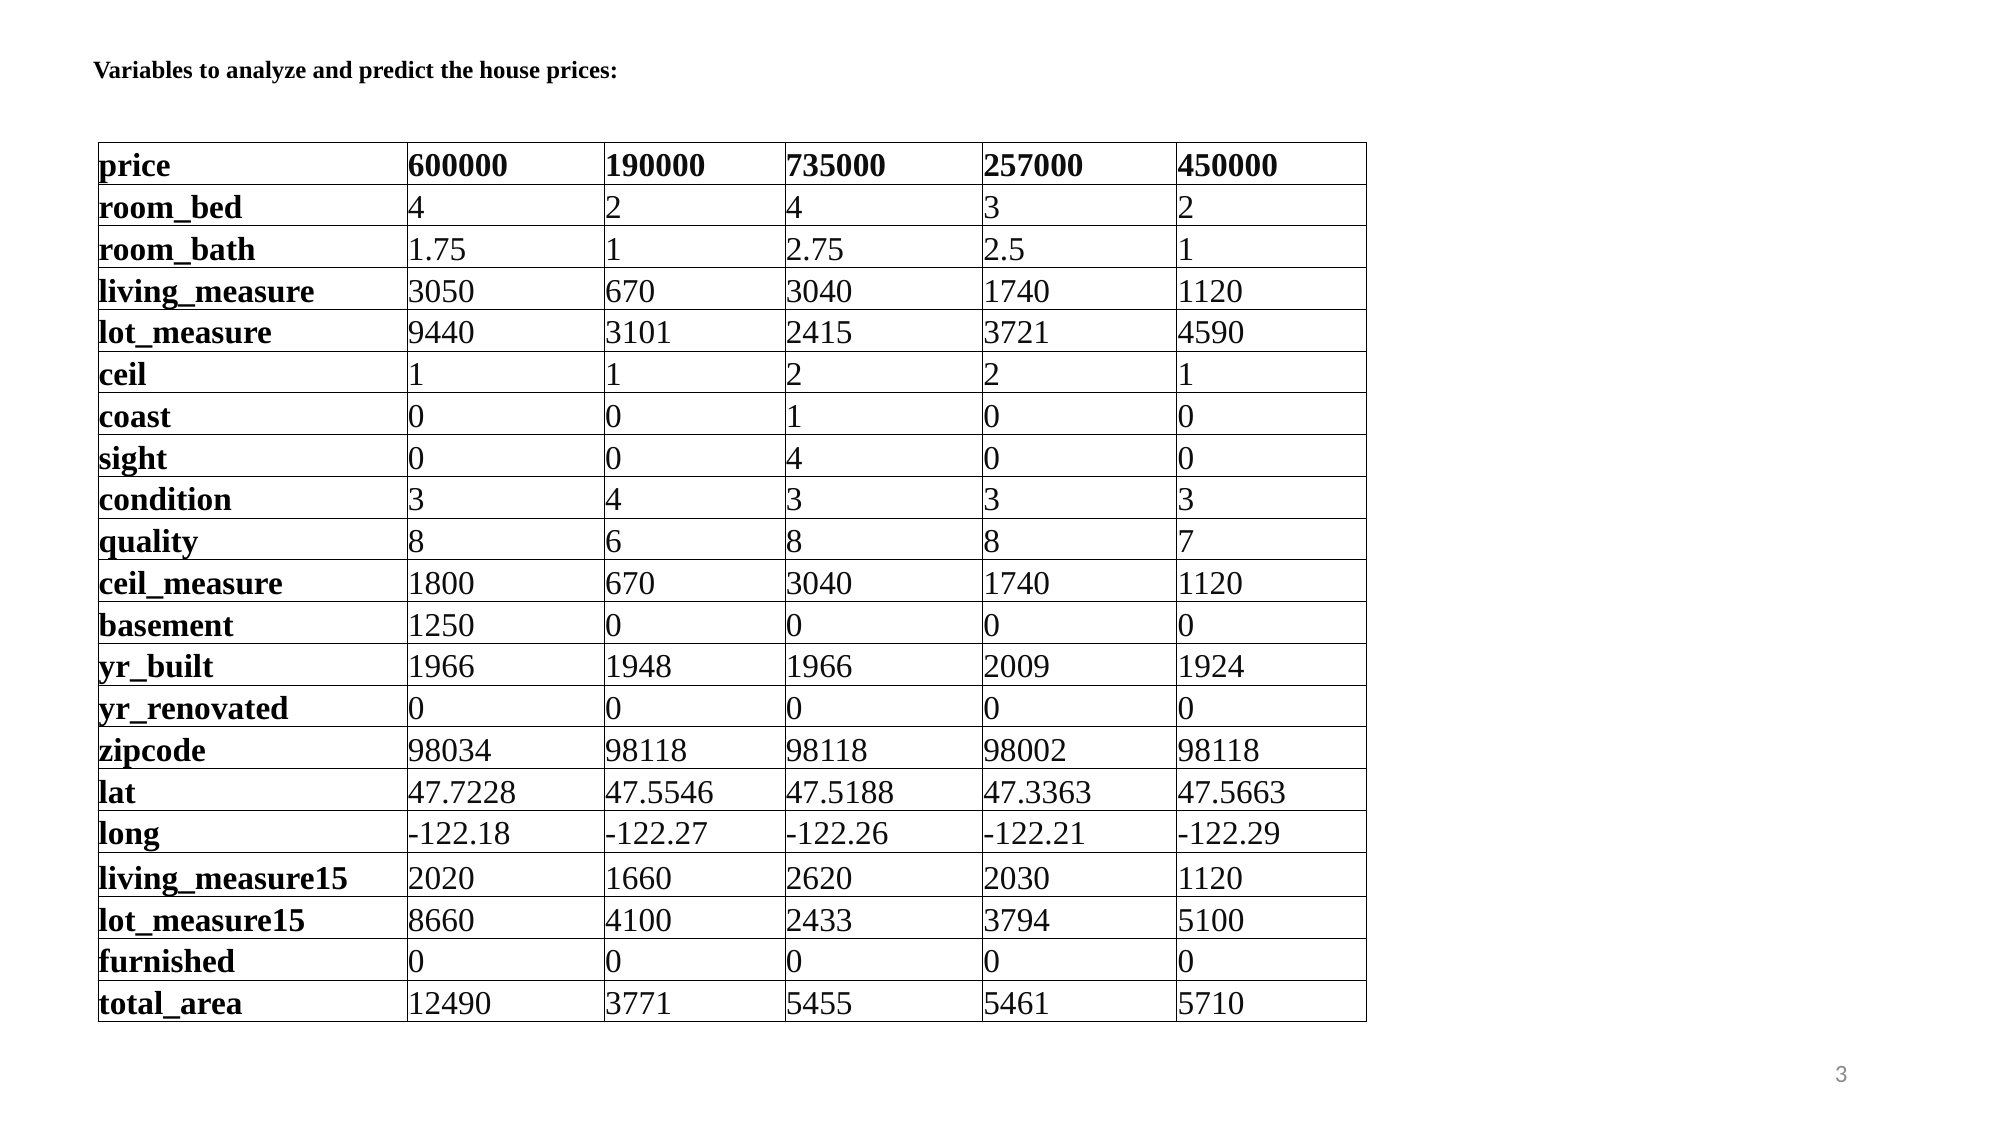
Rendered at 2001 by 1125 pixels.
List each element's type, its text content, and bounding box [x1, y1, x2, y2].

table_cell 1740 [983, 268, 1176, 309]
table_cell lot_measure [99, 310, 407, 351]
table_cell 47.3363 [983, 769, 1176, 810]
table_cell 3 [408, 477, 604, 518]
table_cell yr_built [99, 644, 407, 685]
table_cell 2.75 [786, 226, 982, 267]
table_cell living_measure [99, 268, 407, 309]
title Variables to analyze and predict the house prices: [78, 22, 1863, 129]
table_cell 12490 [408, 981, 604, 1021]
table_cell 0 [786, 686, 982, 726]
table_cell 98118 [786, 727, 982, 768]
table_cell -122.18 [408, 811, 604, 852]
table_cell 1 [408, 352, 604, 392]
table_cell 1966 [786, 644, 982, 685]
table_cell 0 [786, 602, 982, 643]
table_cell 47.7228 [408, 769, 604, 810]
table_cell 3050 [408, 268, 604, 309]
table_cell -122.29 [1177, 811, 1366, 852]
table_cell 1948 [605, 644, 785, 685]
table_cell living_measure15 [99, 853, 407, 896]
table_cell 1250 [408, 602, 604, 643]
table_cell yr_renovated [99, 686, 407, 726]
table_cell 0 [983, 686, 1176, 726]
table_cell 1 [605, 352, 785, 392]
table_cell 98118 [1177, 727, 1366, 768]
table_cell 2620 [786, 853, 982, 896]
table_cell 0 [605, 393, 785, 434]
table_cell 8 [408, 519, 604, 559]
table_cell 0 [983, 393, 1176, 434]
table_cell 1 [605, 226, 785, 267]
table_cell 98118 [605, 727, 785, 768]
table_cell 4 [786, 435, 982, 476]
table_cell 2 [605, 185, 785, 225]
table_cell 0 [983, 435, 1176, 476]
table_cell 1660 [605, 853, 785, 896]
table_cell 2 [1177, 185, 1366, 225]
table_cell quality [99, 519, 407, 559]
table_cell 2 [983, 352, 1176, 392]
table_cell 2030 [983, 853, 1176, 896]
table_cell total_area [99, 981, 407, 1021]
table_cell basement [99, 602, 407, 643]
table_cell room_bath [99, 226, 407, 267]
table_cell 5710 [1177, 981, 1366, 1021]
table_cell 7 [1177, 519, 1366, 559]
table_header 257000 [983, 143, 1176, 184]
table_cell 3721 [983, 310, 1176, 351]
table_cell 4 [408, 185, 604, 225]
table_cell 6 [605, 519, 785, 559]
table_cell 3771 [605, 981, 785, 1021]
table_cell 0 [786, 939, 982, 980]
table_cell 2.5 [983, 226, 1176, 267]
table_cell ceil_measure [99, 560, 407, 601]
table_cell 2 [786, 352, 982, 392]
table_cell 0 [605, 686, 785, 726]
table_cell 0 [408, 686, 604, 726]
table_cell 3040 [786, 560, 982, 601]
table_cell 0 [408, 939, 604, 980]
table_cell 47.5546 [605, 769, 785, 810]
table_cell 1120 [1177, 268, 1366, 309]
table_cell lot_measure15 [99, 897, 407, 938]
table_cell 8 [983, 519, 1176, 559]
table_cell ceil [99, 352, 407, 392]
table_cell 1740 [983, 560, 1176, 601]
table_cell 4590 [1177, 310, 1366, 351]
table_header 450000 [1177, 143, 1366, 184]
table_cell 0 [605, 602, 785, 643]
table_cell -122.21 [983, 811, 1176, 852]
table_cell sight [99, 435, 407, 476]
table_cell condition [99, 477, 407, 518]
table_cell 1.75 [408, 226, 604, 267]
table_cell 5455 [786, 981, 982, 1021]
table_cell 3 [786, 477, 982, 518]
table_cell lat [99, 769, 407, 810]
table_cell furnished [99, 939, 407, 980]
table_cell 2020 [408, 853, 604, 896]
table_cell 47.5663 [1177, 769, 1366, 810]
table_cell zipcode [99, 727, 407, 768]
table_cell 3 [983, 477, 1176, 518]
table_cell 0 [1177, 602, 1366, 643]
table_cell 98034 [408, 727, 604, 768]
table_cell 47.5188 [786, 769, 982, 810]
table_cell 2415 [786, 310, 982, 351]
table_cell long [99, 811, 407, 852]
table_cell 8660 [408, 897, 604, 938]
table_header price [99, 143, 407, 184]
table_cell 1120 [1177, 560, 1366, 601]
table_cell 0 [605, 939, 785, 980]
table_cell 4 [605, 477, 785, 518]
table_cell 0 [408, 393, 604, 434]
table_cell 5100 [1177, 897, 1366, 938]
table_cell 8 [786, 519, 982, 559]
table_cell 1966 [408, 644, 604, 685]
table_cell -122.26 [786, 811, 982, 852]
table_cell 4 [786, 185, 982, 225]
table_cell 1 [1177, 352, 1366, 392]
table_cell 3 [1177, 477, 1366, 518]
table_cell 2009 [983, 644, 1176, 685]
table_cell 4100 [605, 897, 785, 938]
table_cell 0 [408, 435, 604, 476]
table_cell 9440 [408, 310, 604, 351]
table_cell -122.27 [605, 811, 785, 852]
table_cell 2433 [786, 897, 982, 938]
table_cell room_bed [99, 185, 407, 225]
table_cell 1 [786, 393, 982, 434]
table_cell 98002 [983, 727, 1176, 768]
table_cell 0 [983, 602, 1176, 643]
table_cell 3101 [605, 310, 785, 351]
table_cell 0 [1177, 393, 1366, 434]
table_cell coast [99, 393, 407, 434]
table_cell 0 [1177, 435, 1366, 476]
table_cell 3794 [983, 897, 1176, 938]
table_cell 670 [605, 268, 785, 309]
table_header 735000 [786, 143, 982, 184]
table_cell 1924 [1177, 644, 1366, 685]
table_cell 0 [983, 939, 1176, 980]
table_cell 3040 [786, 268, 982, 309]
table_cell 3 [983, 185, 1176, 225]
slide_number 3 [1412, 1042, 1863, 1103]
table_cell 1120 [1177, 853, 1366, 896]
table_cell 0 [1177, 939, 1366, 980]
table_cell 1 [1177, 226, 1366, 267]
table_header 600000 [408, 143, 604, 184]
table_header 190000 [605, 143, 785, 184]
table_cell 0 [605, 435, 785, 476]
table_cell 1800 [408, 560, 604, 601]
table_cell 5461 [983, 981, 1176, 1021]
table_cell 670 [605, 560, 785, 601]
table_cell 0 [1177, 686, 1366, 726]
